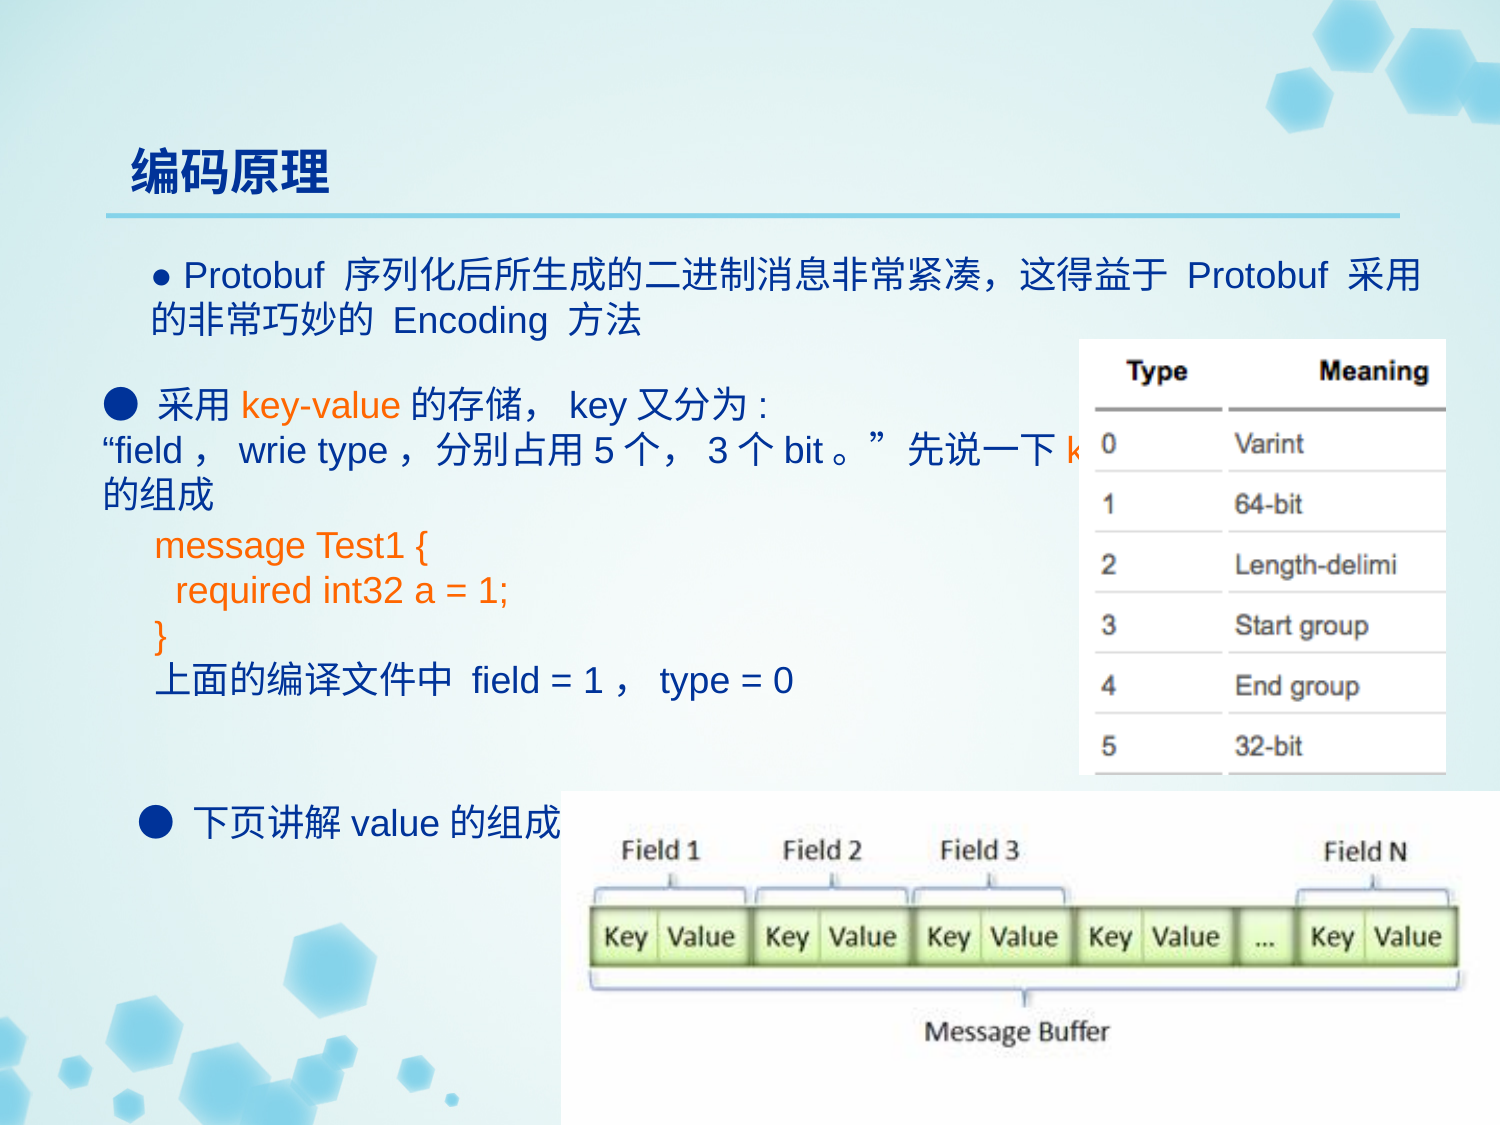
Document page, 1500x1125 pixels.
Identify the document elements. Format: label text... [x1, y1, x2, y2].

text_box message Test1 { required int32 a = 1; } 上面的编译文件中 field = 1，type = 0 [139, 524, 903, 754]
text_box ● Protobuf 序列化后所生成的二进制消息非常紧凑，这得益于 Protobuf 采用的非常巧妙的 Encoding 方法 [135, 243, 1467, 349]
picture [0, 0, 1500, 1125]
text_box ● 采用key-value的存储，key又分为: “field，wrie type，分别占用5个，3个bit。”先说一下key 的组成 [87, 373, 1073, 524]
text_box 编码原理 [115, 132, 346, 208]
text_box ● 下页讲解value的组成 [122, 791, 560, 852]
